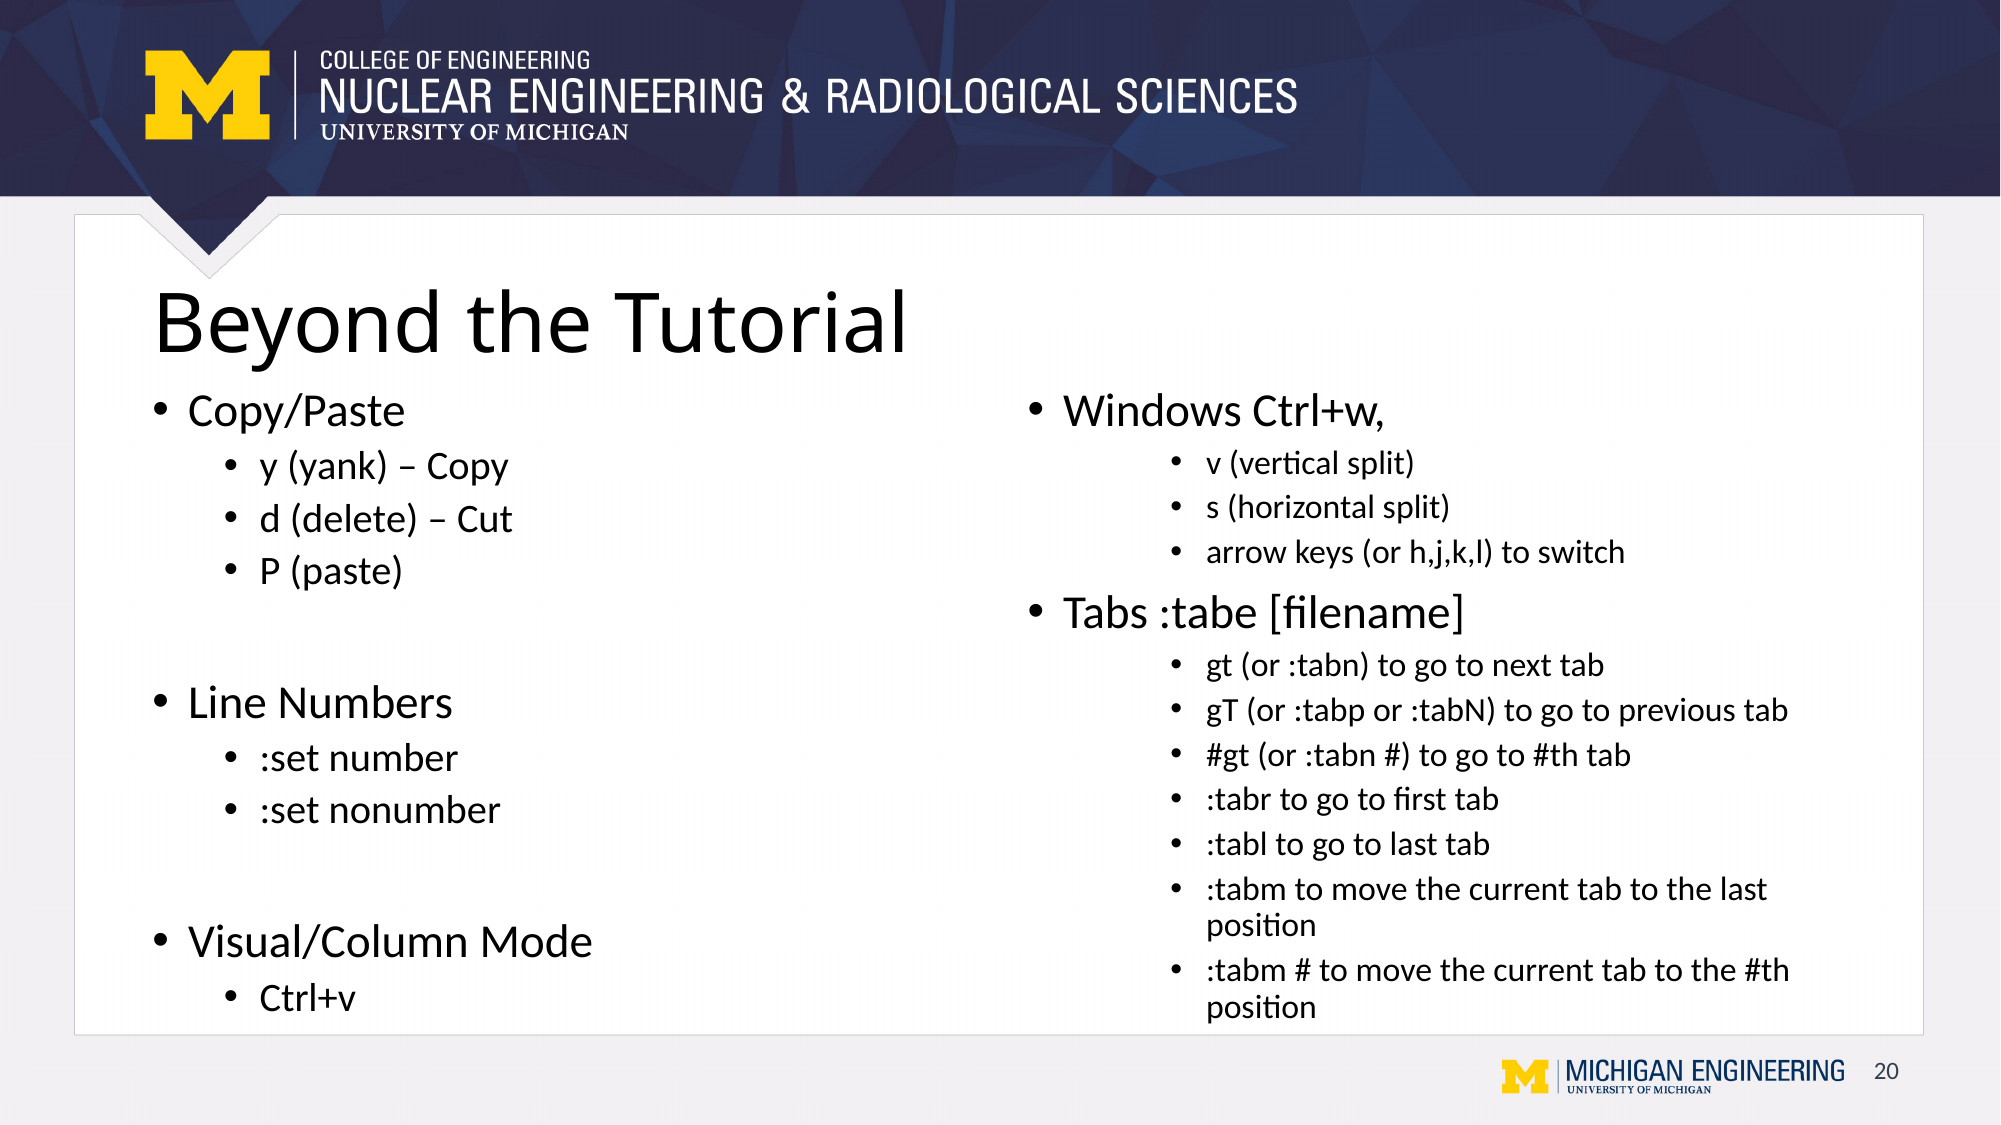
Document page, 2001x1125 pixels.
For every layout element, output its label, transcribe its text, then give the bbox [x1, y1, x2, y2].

list Copy/Paste y (yank) – Copy d (delete) – Cut P (paste) Line Numbers :set number :set nonumber Visual/Column Mode Ctrl+v [137, 378, 988, 1034]
list Windows Ctrl+w, v (vertical split) s (horizontal split) arrow keys (or h,j,k,l) to switch Tabs :tabe [filename] gt (or :tabn) to go to next tab gT (or :tabp or :tabN) to go to previous tab #gt (or :tabn #) to go to #th tab :tabr to go to first tab :tabl to go to last tab :tabm to move the current tab to the last position :tabm # to move the current tab to the #th position [1012, 378, 1863, 1034]
picture [0, 0, 2001, 1125]
title Beyond the Tutorial [137, 273, 1863, 379]
